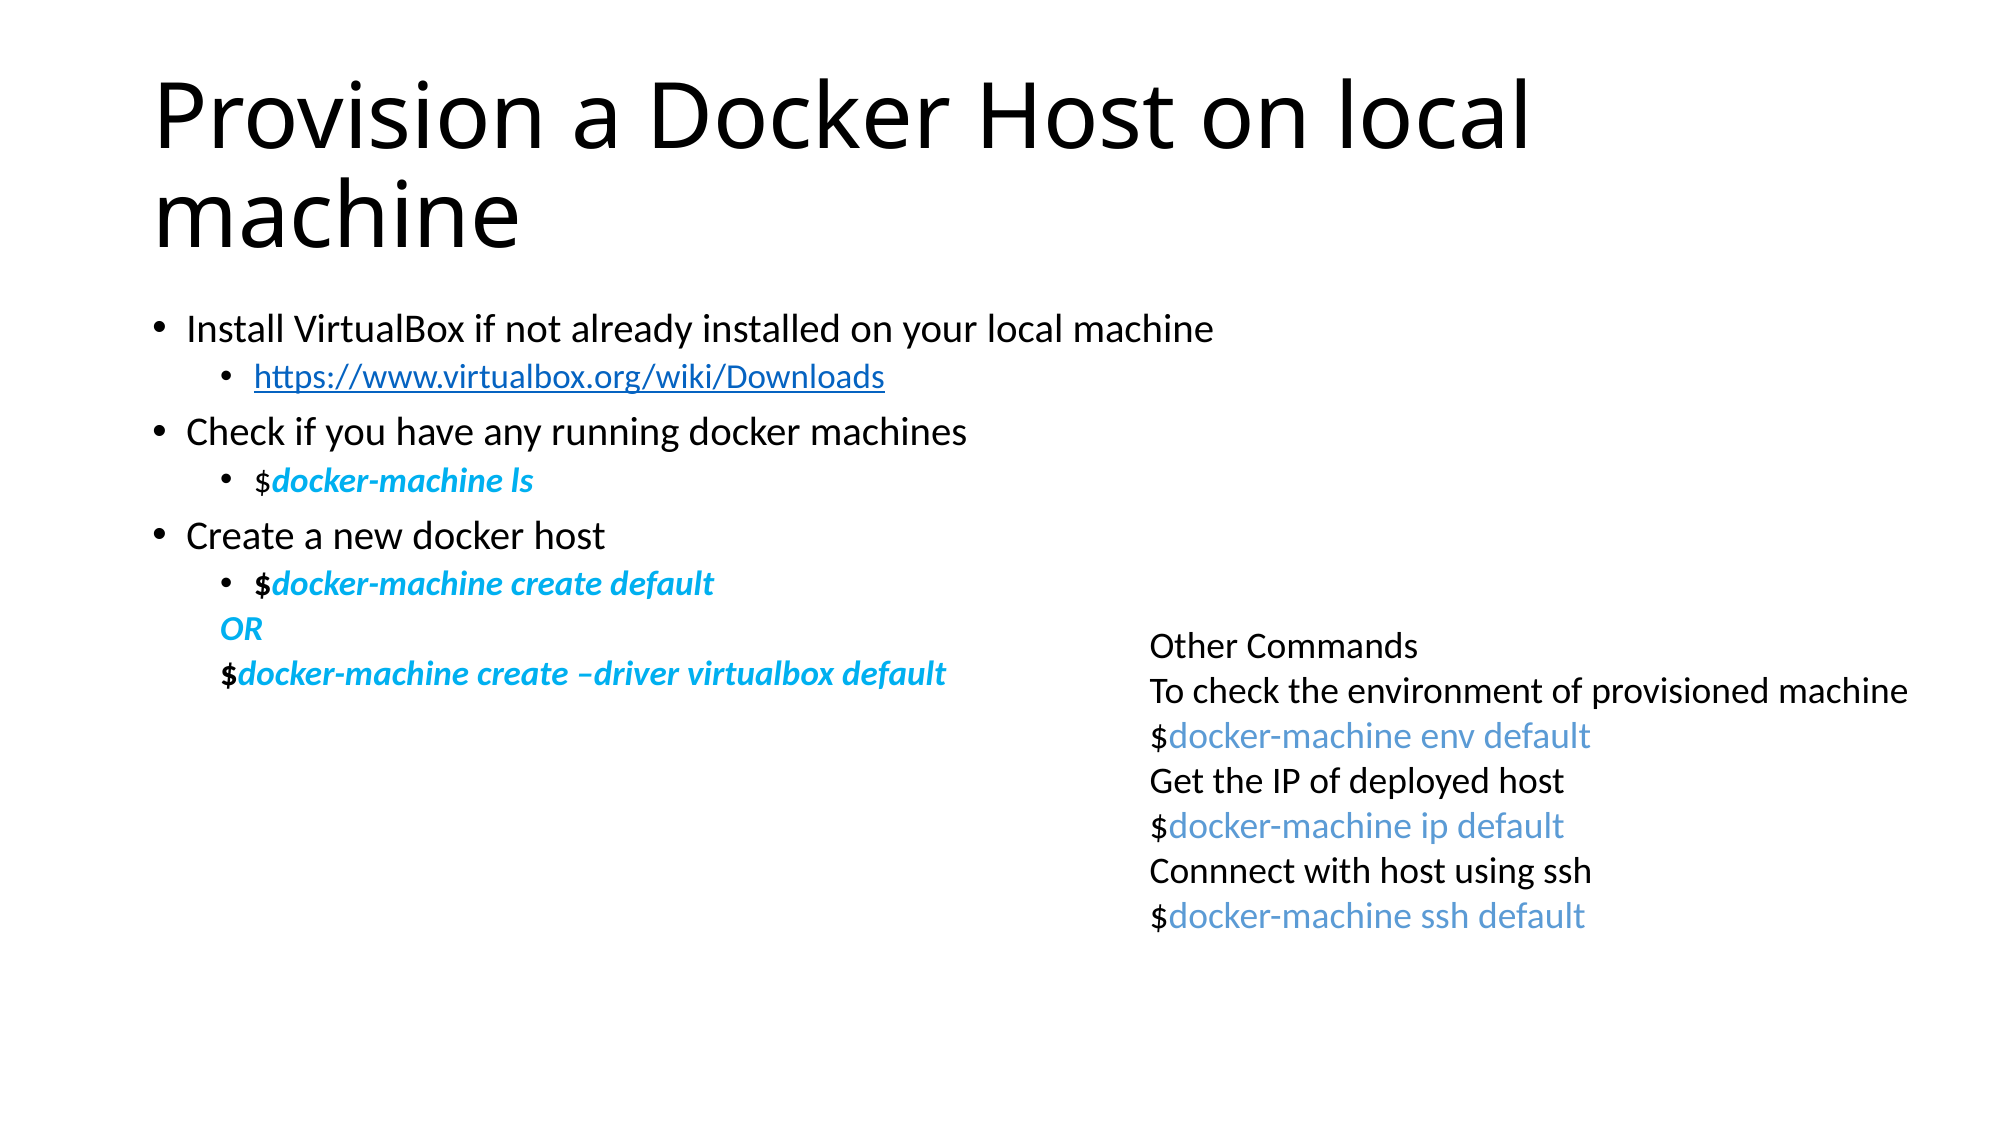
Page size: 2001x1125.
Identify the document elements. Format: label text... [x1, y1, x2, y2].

text_box Other Commands To check the environment of provisioned machine $docker-machine env default Get the IP of deployed host $docker-machine ip default Connnect with host using ssh $docker-machine ssh default [1134, 614, 1925, 1034]
title Provision a Docker Host on local machine [137, 59, 1863, 278]
list Install VirtualBox if not already installed on your local machine https://www.virtualbox.org/wiki/Downloads Check if you have any running docker machines $docker-machine ls Create a new docker host $docker-machine create default OR $docker-machine create –driver virtualbox default [137, 299, 1585, 705]
